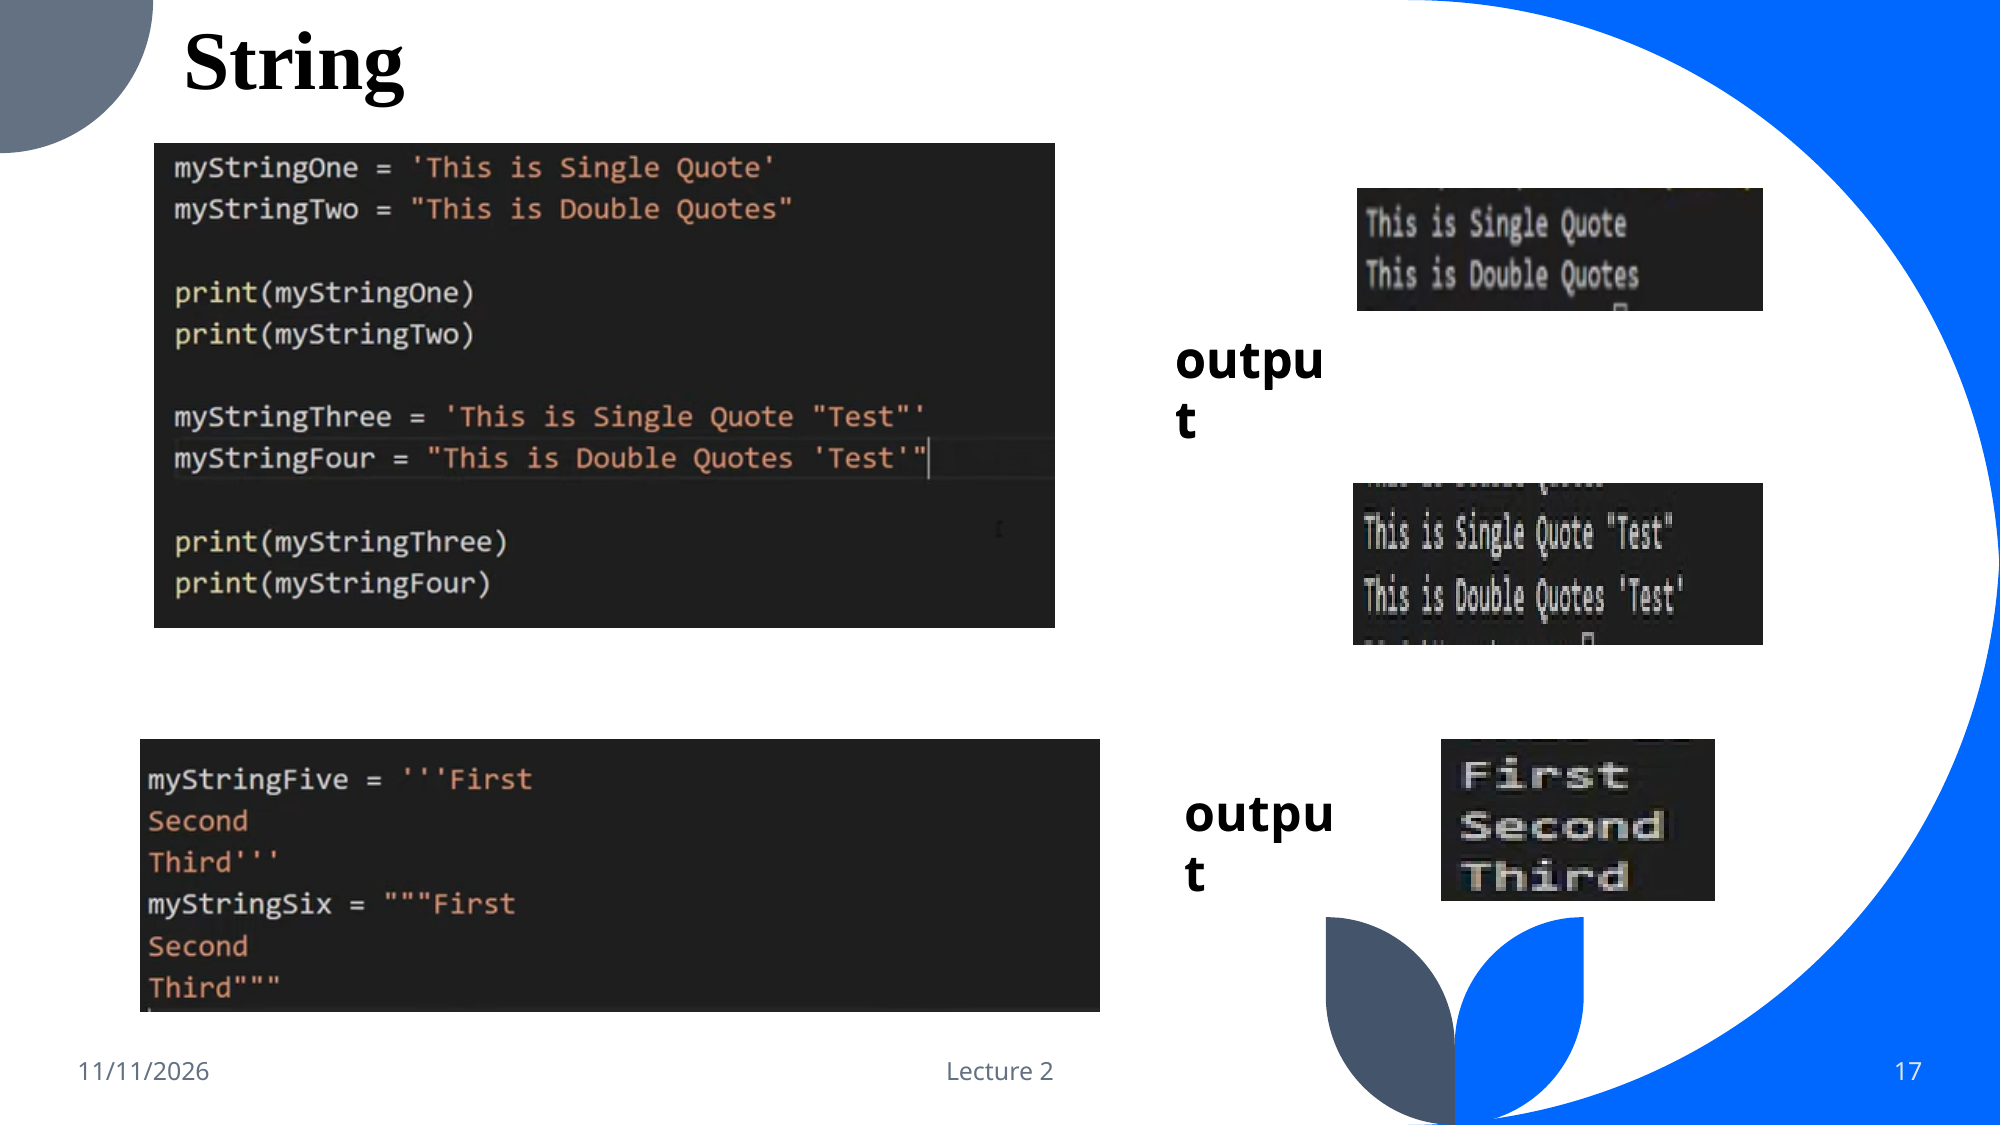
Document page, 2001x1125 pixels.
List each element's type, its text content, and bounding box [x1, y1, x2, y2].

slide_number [62, 1042, 513, 1103]
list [154, 143, 1055, 628]
footer Lecture 2 [662, 1042, 1338, 1103]
picture [140, 739, 1100, 1012]
picture [1441, 739, 1715, 901]
picture [1353, 483, 1763, 645]
slide_number 17 [1665, 1042, 1938, 1103]
title String [168, 7, 1219, 116]
text_box output [1169, 774, 1363, 910]
text_box output [1161, 321, 1354, 457]
picture [1357, 188, 1763, 311]
